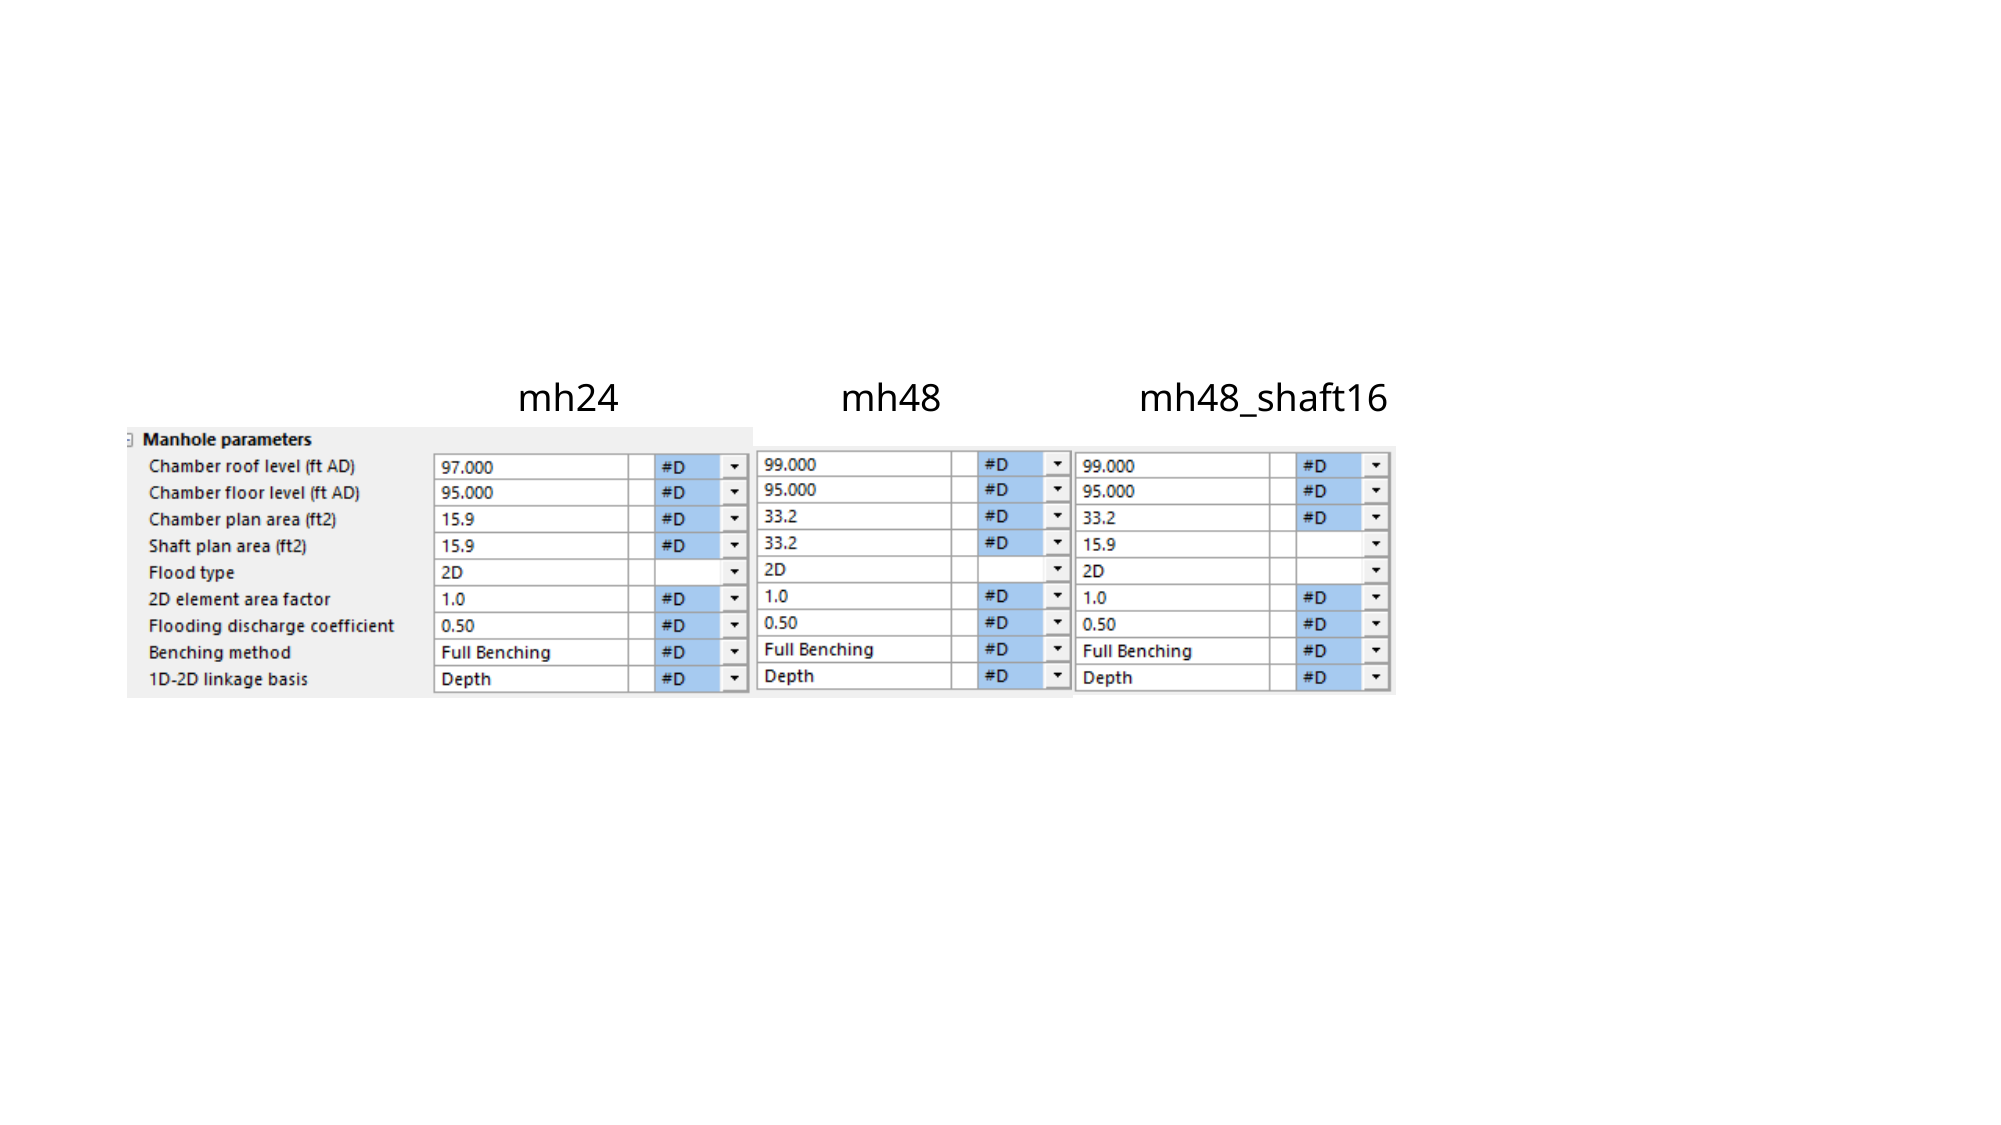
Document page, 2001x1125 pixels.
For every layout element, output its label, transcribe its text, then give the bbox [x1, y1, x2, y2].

text_box mh24 [502, 366, 634, 426]
picture [126, 426, 1397, 699]
text_box mh48_shaft16 [1124, 366, 1404, 427]
text_box mh48 [825, 366, 957, 427]
